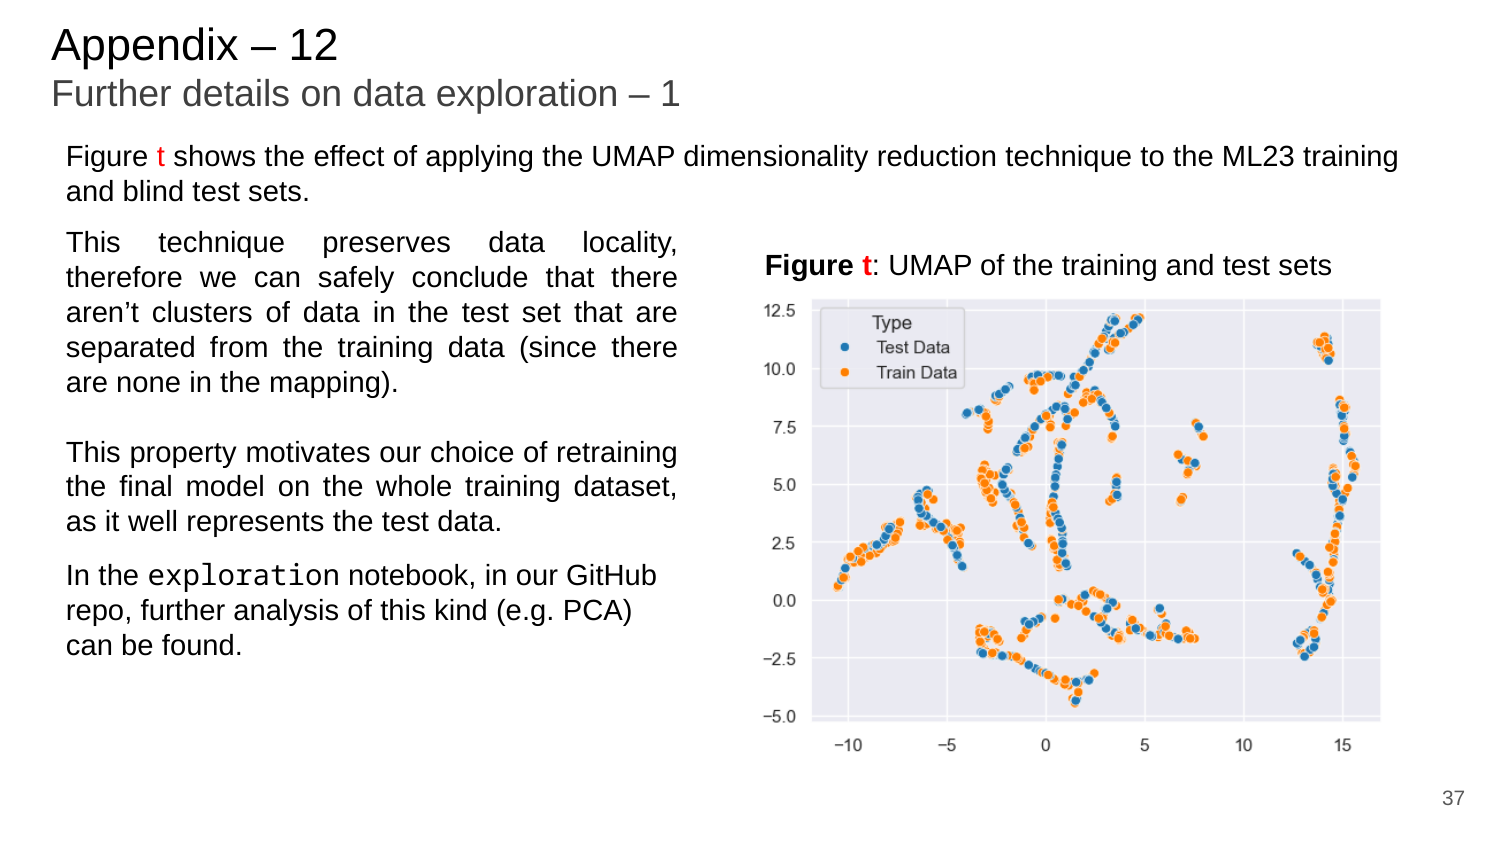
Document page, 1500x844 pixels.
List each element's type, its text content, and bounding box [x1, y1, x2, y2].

picture [749, 288, 1393, 766]
slide_number 37 [1389, 764, 1480, 830]
text_box In the exploration notebook, in our GitHub repo, further analysis of this kind (e.g. PCA) can be found. [51, 548, 694, 669]
text_box This technique preserves data locality, therefore we can safely conclude that there aren’t clusters of data in the test set that are separated from the training data (since there are none in the mapping). This property motivates our choice of retraining the final model on the whole training dataset, as it well represents the test data. [51, 215, 694, 546]
text_box Figure t shows the effect of applying the UMAP dimensionality reduction technique to the ML23 training and blind test sets. [51, 129, 1449, 215]
title Appendix – 12 Further details on data exploration – 1 [51, 0, 1449, 129]
text_box Figure t: UMAP of the training and test sets [749, 238, 1393, 288]
